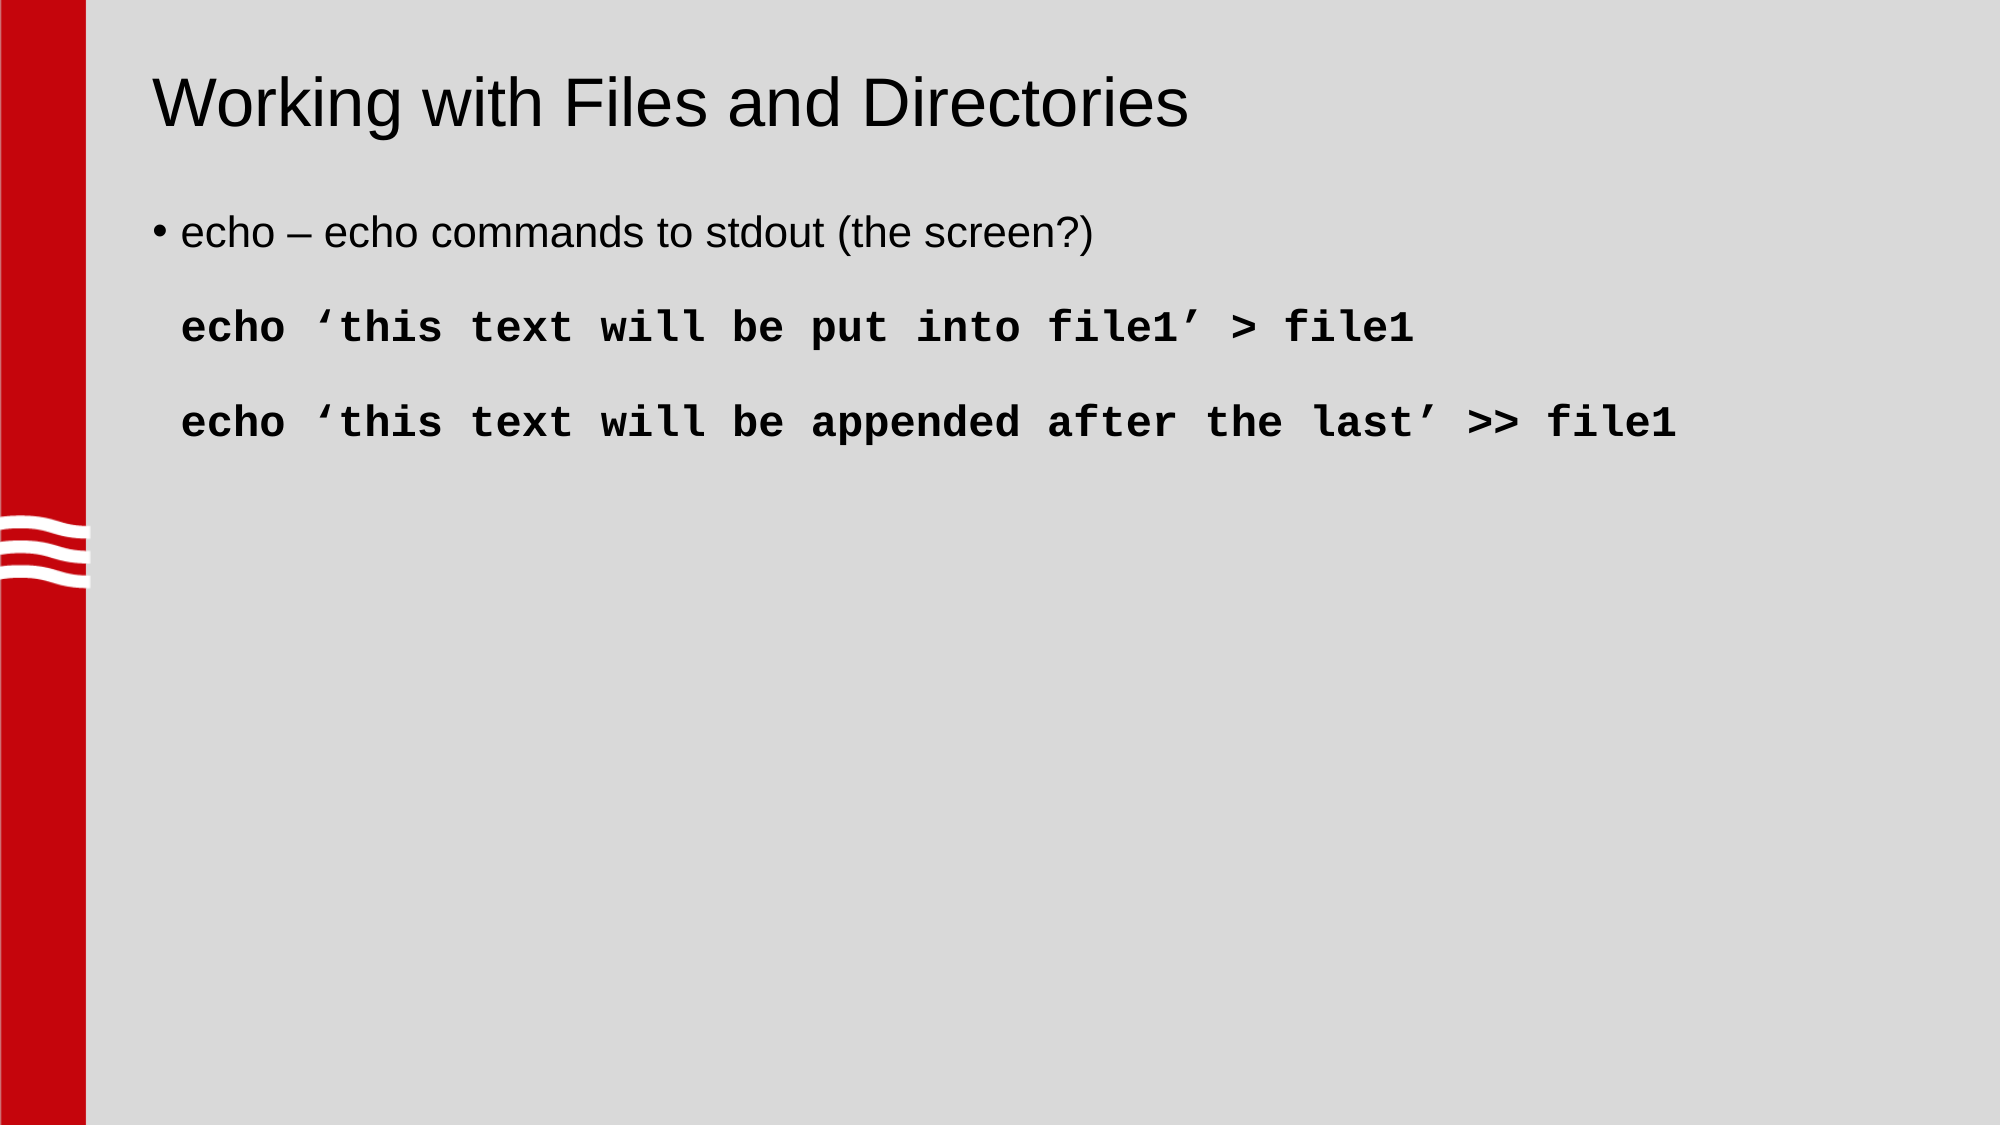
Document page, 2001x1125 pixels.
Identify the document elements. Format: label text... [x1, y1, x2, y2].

title Working with Files and Directories [137, 51, 1863, 157]
picture [0, 0, 2000, 1125]
list echo – echo commands to stdout (the screen?) echo ‘this text will be put into file1’ > file1 echo ‘this text will be appended after the last’ >> file1 [137, 201, 1863, 1031]
